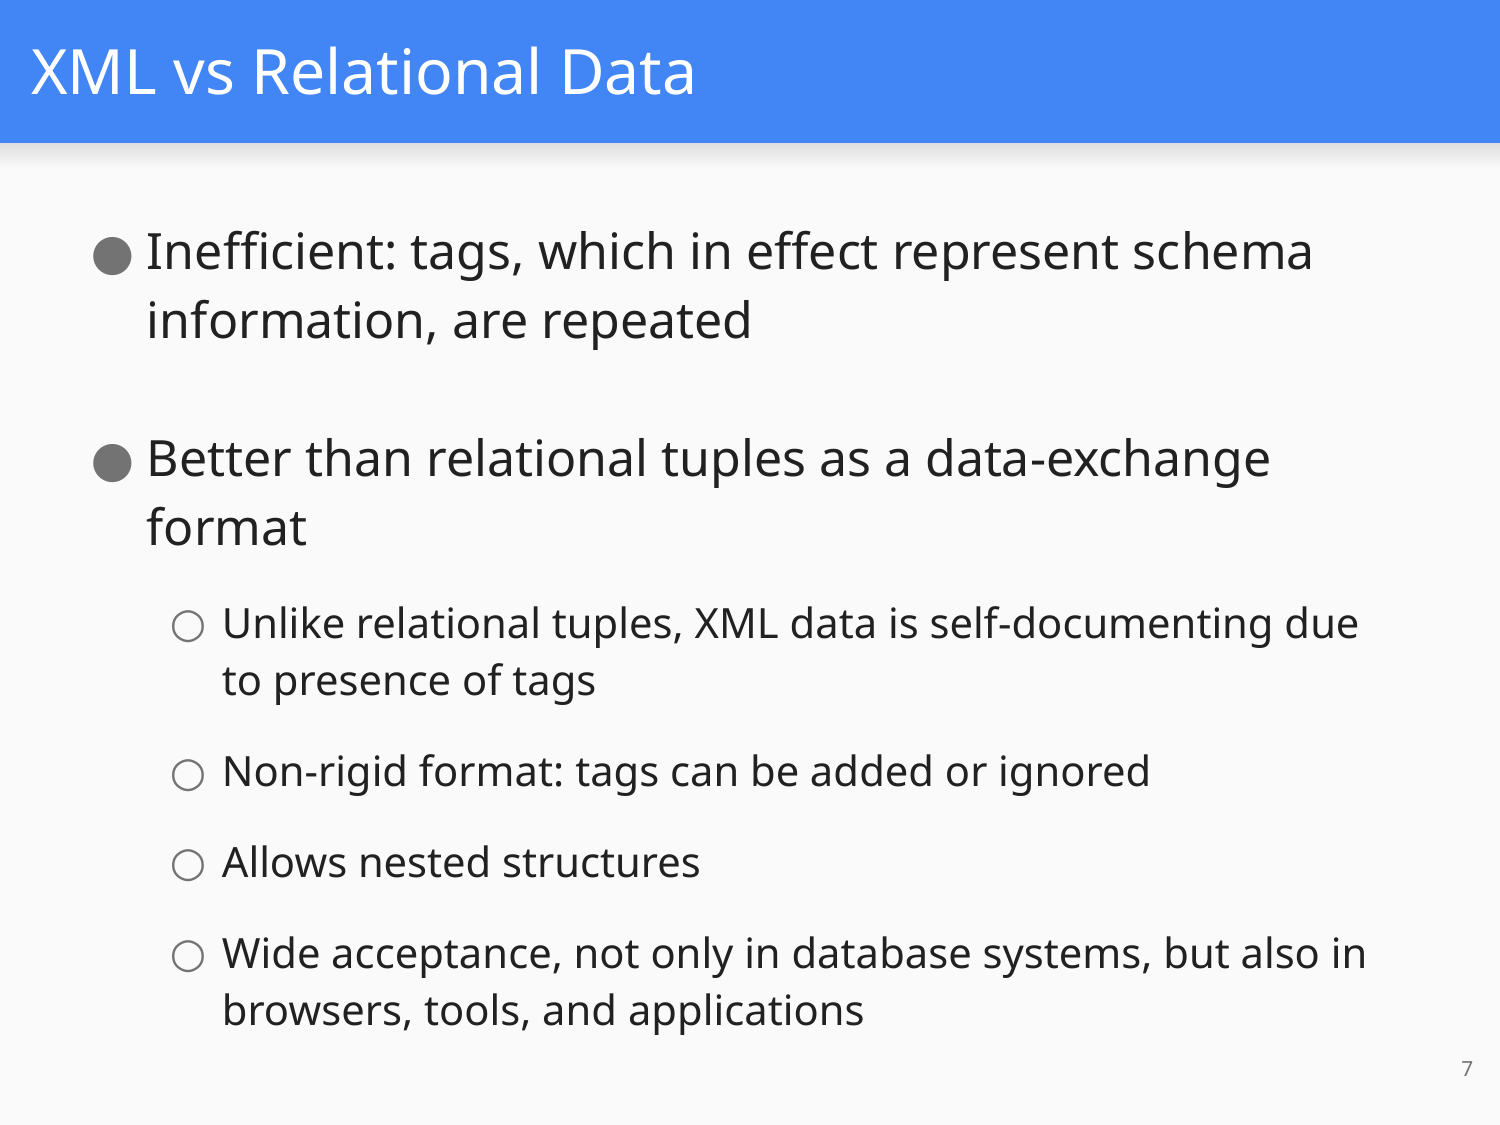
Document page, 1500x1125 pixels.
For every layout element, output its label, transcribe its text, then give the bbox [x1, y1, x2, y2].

slide_number 7 [1425, 1027, 1489, 1114]
title XML vs Relational Data [16, 3, 1464, 136]
text_box Inefficient: tags, which in effect represent schema information, are repeated Better than relational tuples as a data-exchange format Unlike relational tuples, XML data is self-documenting due to presence of tags Non-rigid format: tags can be added or ignored Allows nested structures Wide acceptance, not only in database systems, but also in browsers, tools, and applications [75, 195, 1425, 1114]
